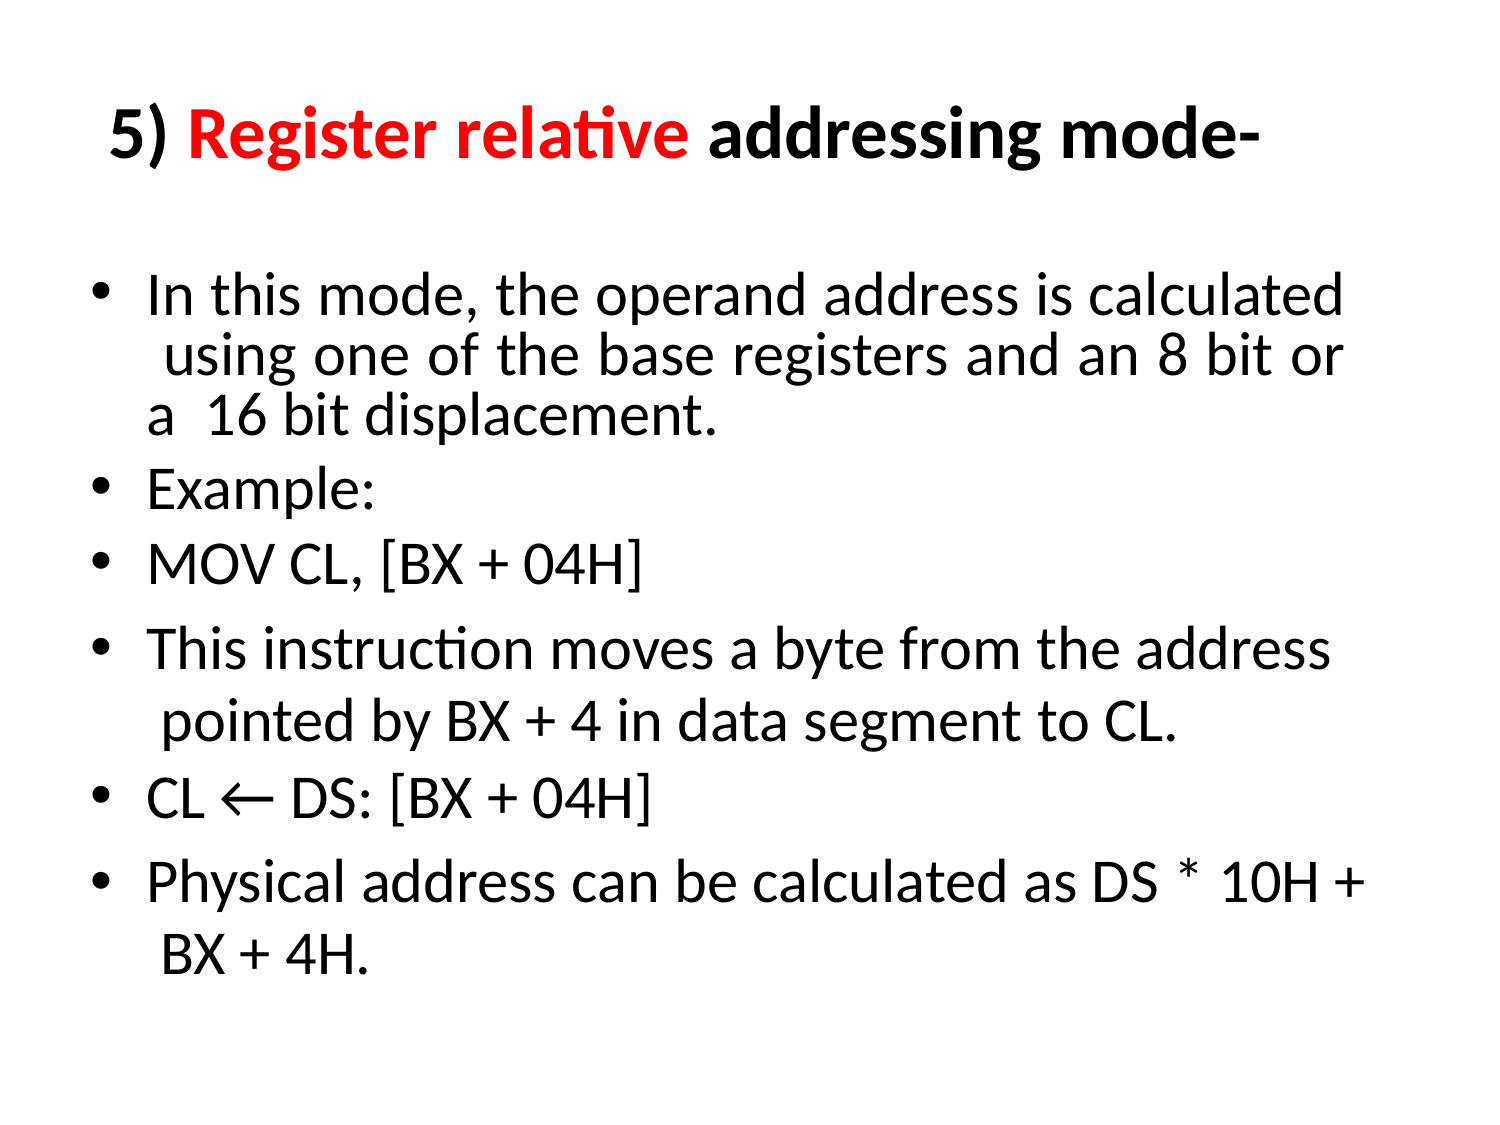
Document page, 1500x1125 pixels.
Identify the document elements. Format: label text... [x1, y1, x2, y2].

title 5) Register relative addressing mode- [106, 81, 1394, 272]
text_box In this mode, the operand address is calculated using one of the base registers and an 8 bit or a 16 bit displacement. Example: MOV CL, [BX + 04H] This instruction moves a byte from the address pointed by BX + 4 in data segment to CL. CL ← DS: [BX + 04H] Physical address can be calculated as DS * 10H + BX + 4H. [87, 250, 1370, 990]
